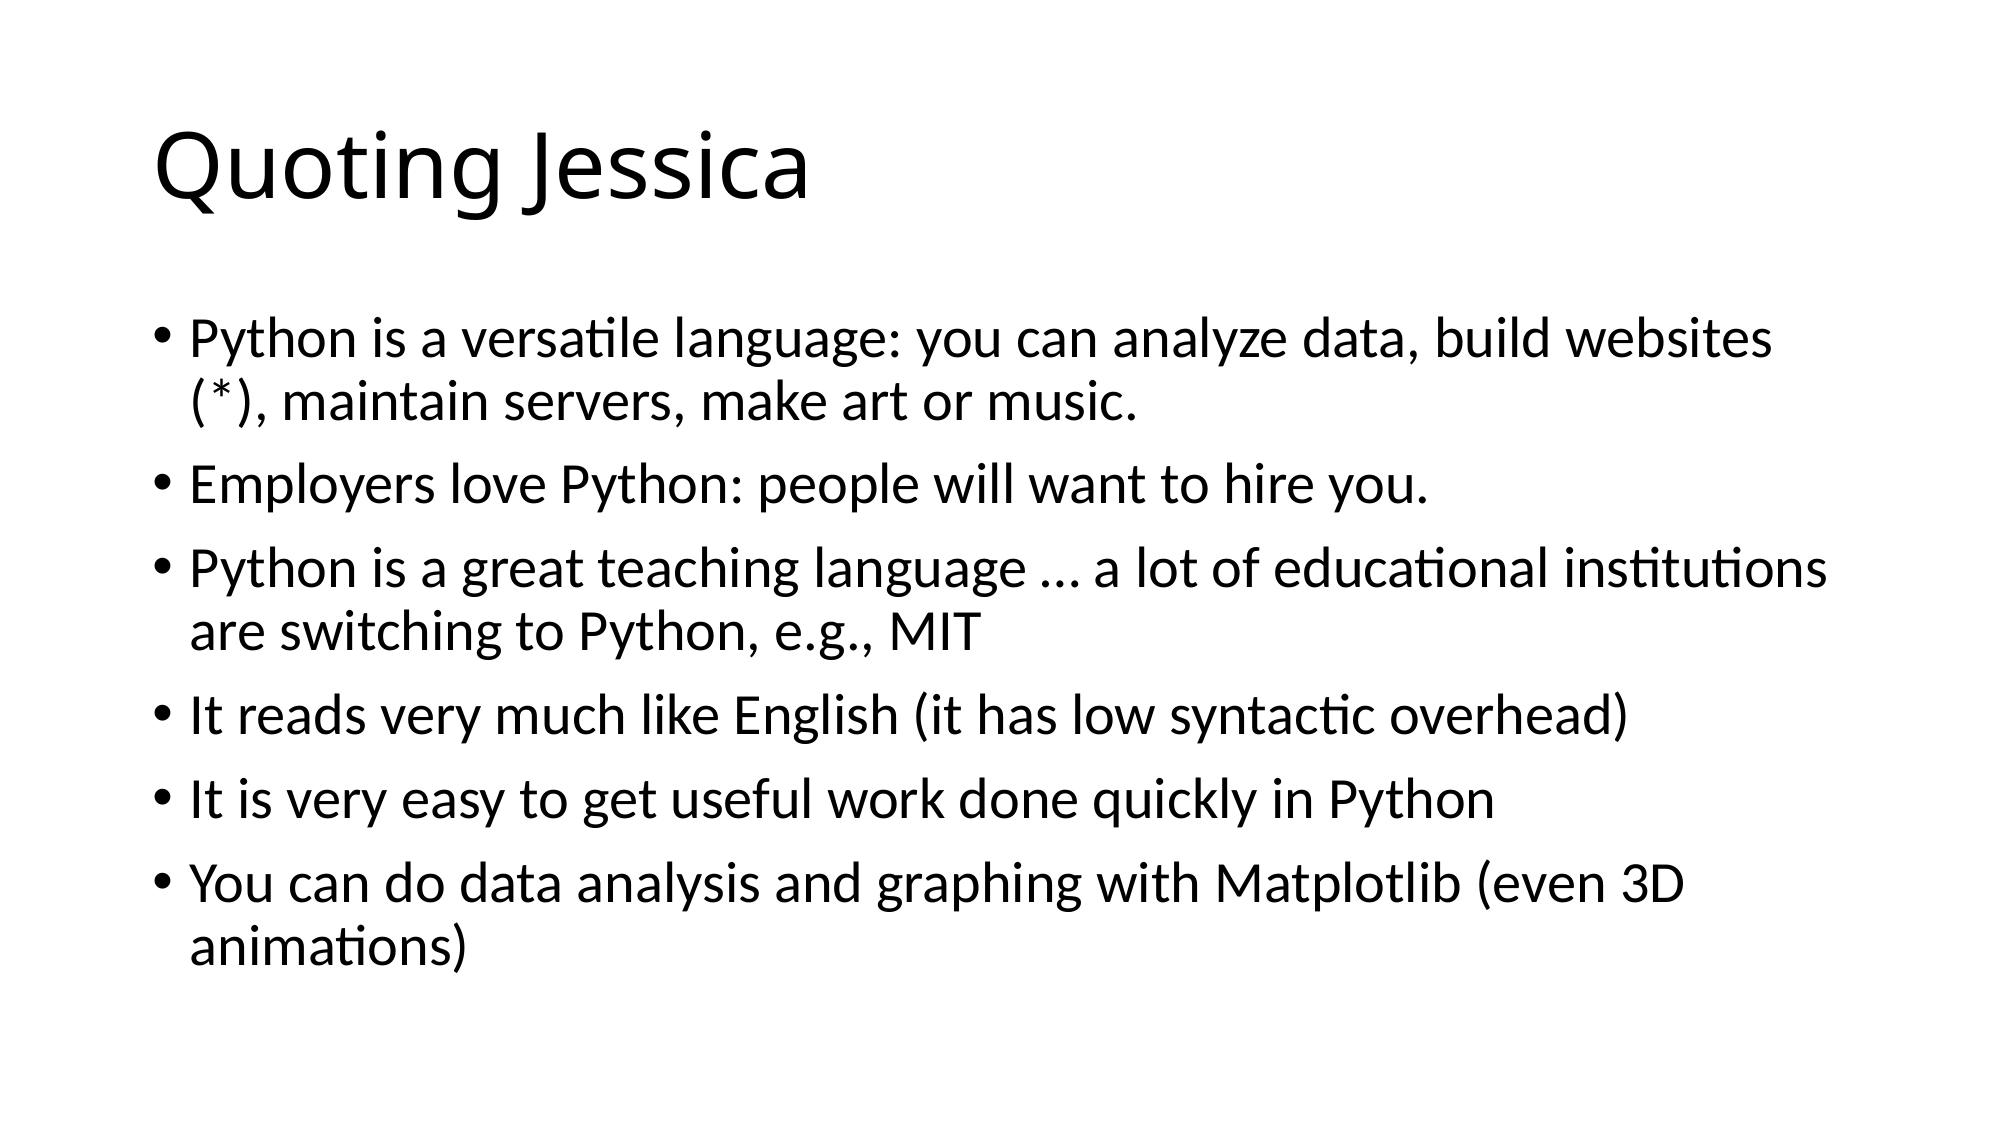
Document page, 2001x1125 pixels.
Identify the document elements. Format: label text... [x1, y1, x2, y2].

title Quoting Jessica [137, 59, 1863, 278]
list Python is a versatile language: you can analyze data, build websites (*), maintain servers, make art or music. Employers love Python: people will want to hire you. Python is a great teaching language … a lot of educational institutions are switching to Python, e.g., MIT It reads very much like English (it has low syntactic overhead) It is very easy to get useful work done quickly in Python You can do data analysis and graphing with Matplotlib (even 3D animations) [137, 299, 1863, 1014]
